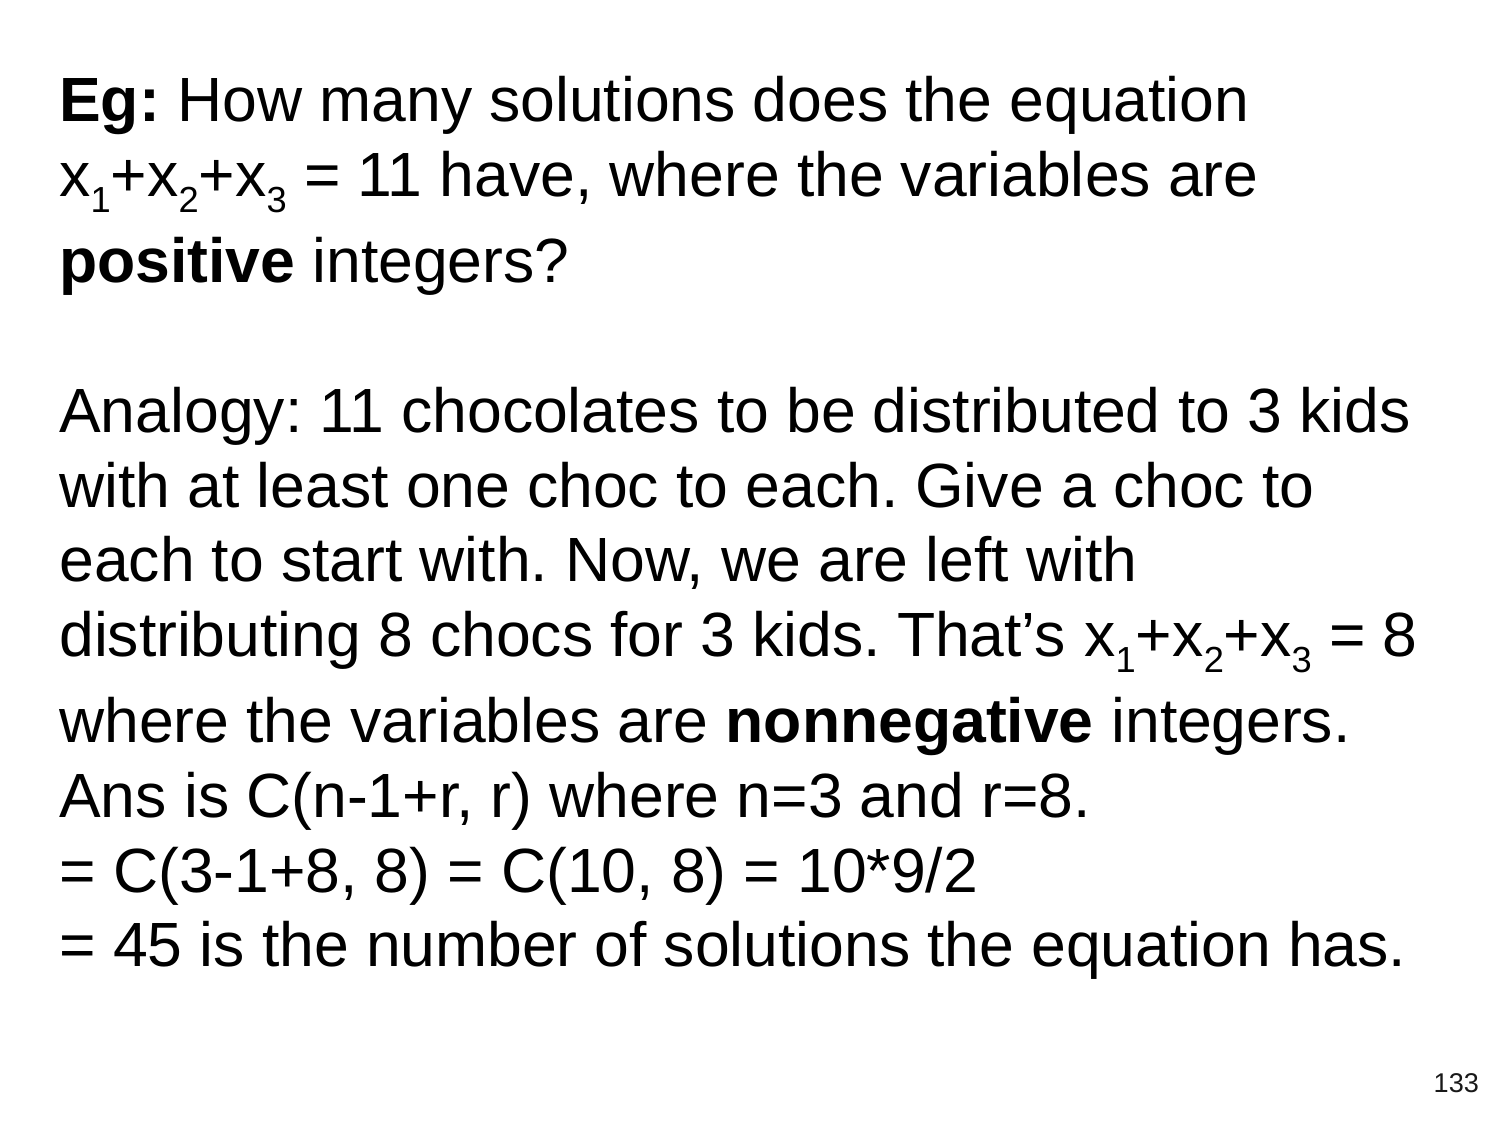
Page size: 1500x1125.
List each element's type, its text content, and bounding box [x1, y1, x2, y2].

text_box Eg: How many solutions does the equation x1+x2+x3 = 11 have, where the variables are positive integers? Analogy: 11 chocolates to be distributed to 3 kids with at least one choc to each. Give a choc to each to start with. Now, we are left with distributing 8 chocs for 3 kids. That’s x1+x2+x3 = 8 where the variables are nonnegative integers. Ans is C(n-1+r, r) where n=3 and r=8. = C(3-1+8, 8) = C(10, 8) = 10*9/2 = 45 is the number of solutions the equation has. [44, 44, 1455, 1018]
slide_number ‹#› [1403, 1038, 1494, 1125]
